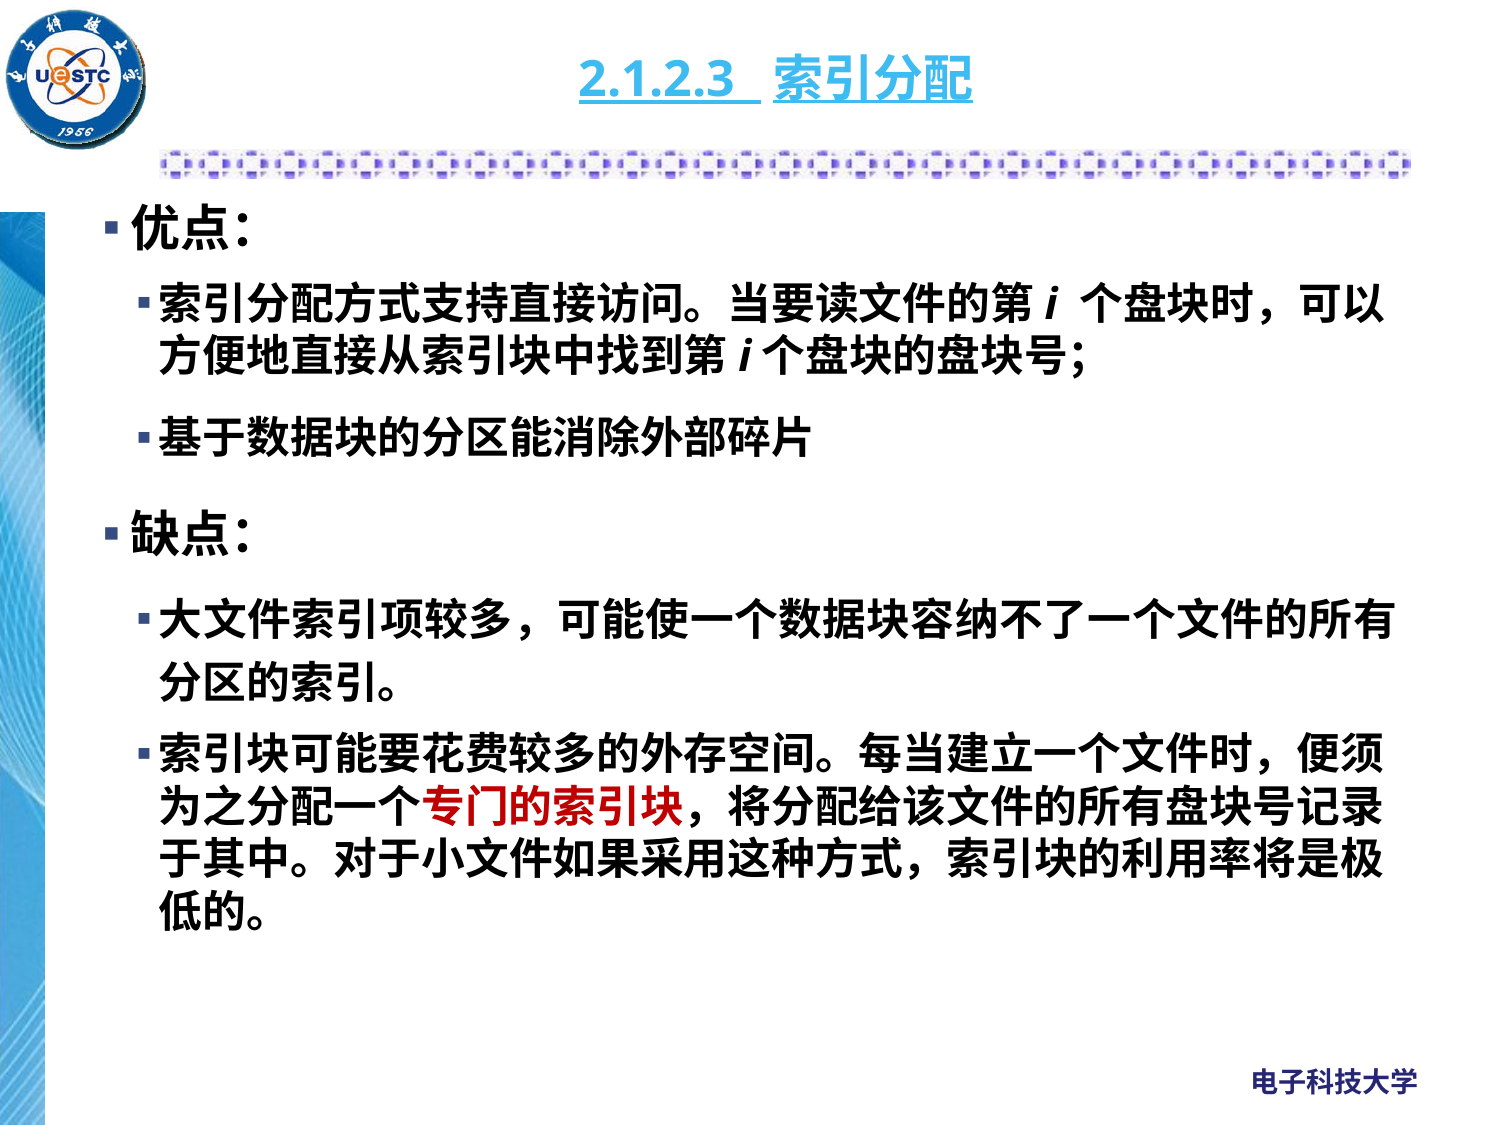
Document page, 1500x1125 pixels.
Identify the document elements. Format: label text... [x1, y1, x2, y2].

picture [0, 212, 45, 1125]
picture [5, 0, 146, 150]
picture [159, 149, 1411, 179]
list 优点： 索引分配方式支持直接访问。当要读文件的第i 个盘块时，可以方便地直接从索引块中找到第i个盘块的盘块号； 基于数据块的分区能消除外部碎片 缺点： 大文件索引项较多，可能使一个数据块容纳不了一个文件的所有分区的索引。 索引块可能要花费较多的外存空间。每当建立一个文件时，便须为之分配一个专门的索引块，将分配给该文件的所有盘块号记录于其中。对于小文件如果采用这种方式，索引块的利用率将是极低的。 [87, 189, 1412, 1125]
title 2.1.2.3 索引分配 [113, 45, 1439, 134]
